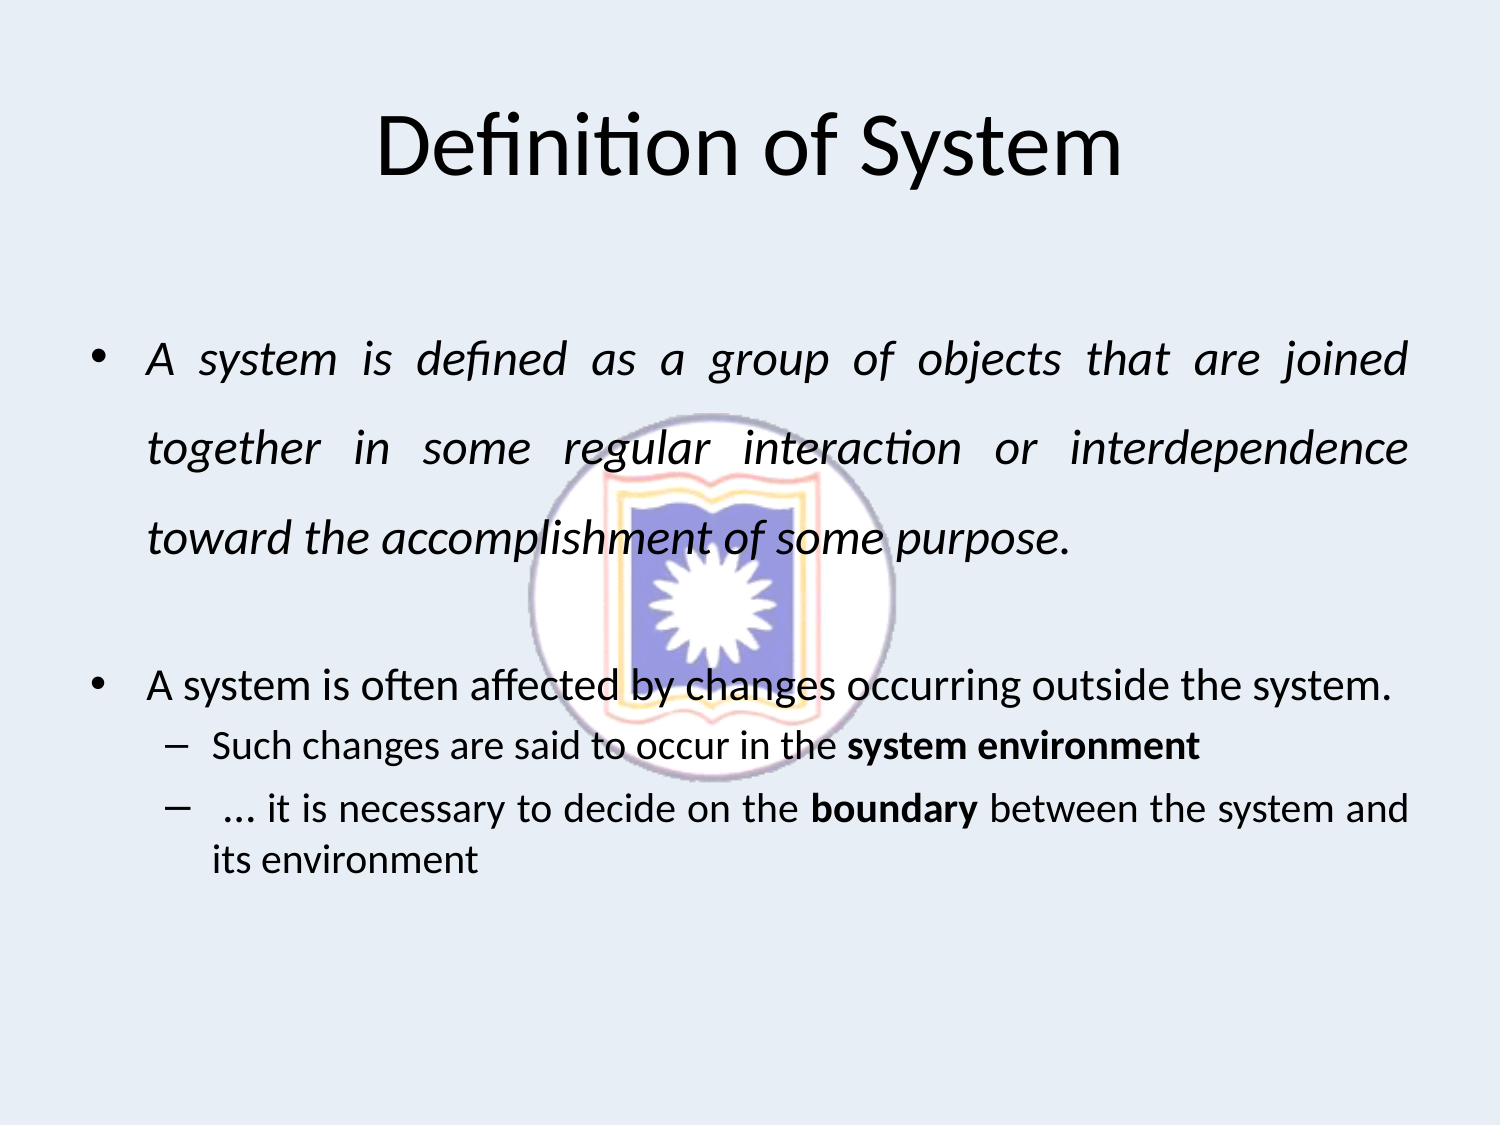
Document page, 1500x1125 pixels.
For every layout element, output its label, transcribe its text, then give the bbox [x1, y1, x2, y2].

title Definition of System [75, 45, 1425, 233]
list A system is defined as a group of objects that are joined together in some regular interaction or interdependence toward the accomplishment of some purpose. A system is often affected by changes occurring outside the system. Such changes are said to occur in the system environment … it is necessary to decide on the boundary between the system and its environment [75, 287, 1425, 1005]
